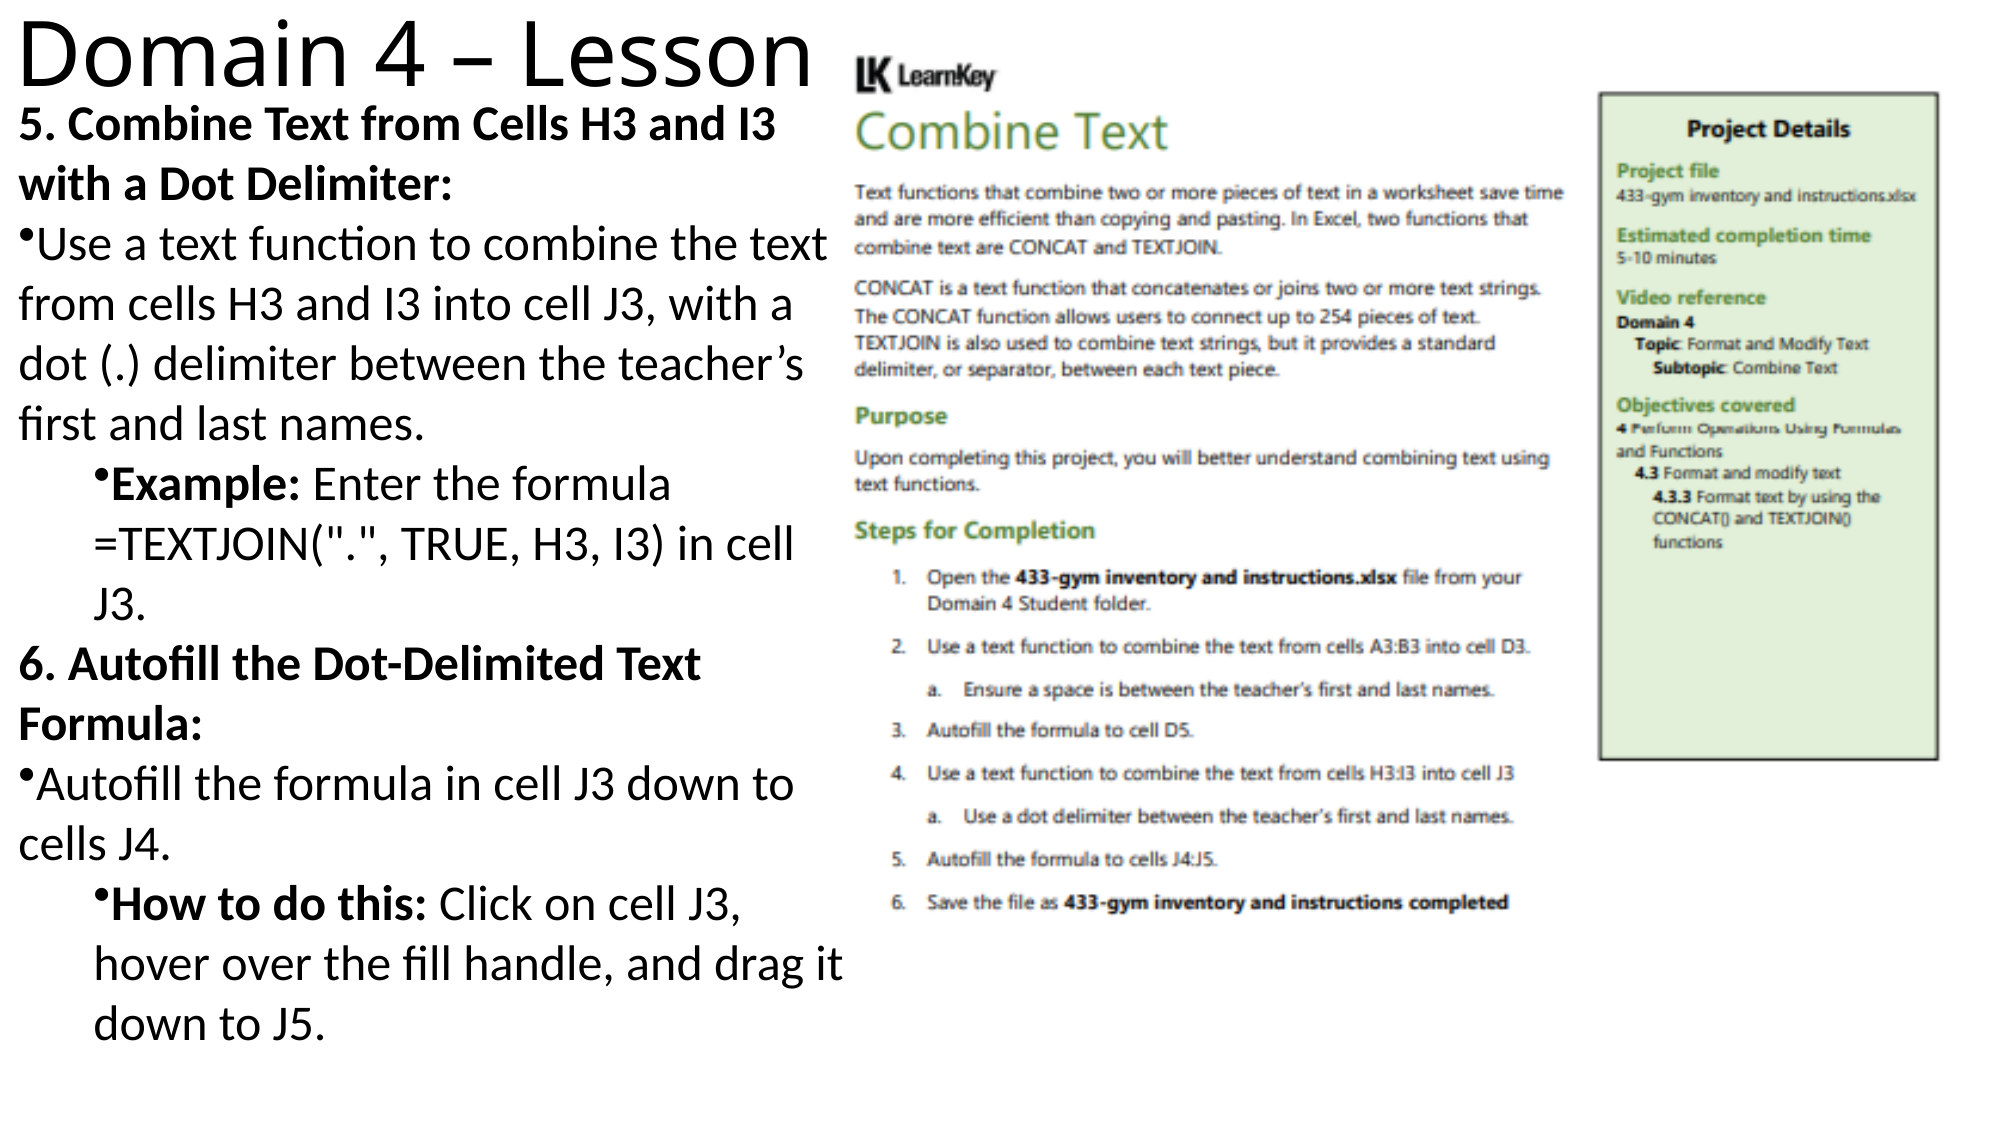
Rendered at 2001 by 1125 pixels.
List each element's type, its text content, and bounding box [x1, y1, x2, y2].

picture [840, 0, 1997, 948]
title Domain 4 – Lesson 3 [0, 0, 840, 114]
text_box 5. Combine Text from Cells H3 and I3 with a Dot Delimiter: Use a text function to combine the text from cells H3 and I3 into cell J3, with a dot (.) delimiter between the teacher’s first and last names. Example: Enter the formula =TEXTJOIN(".", TRUE, H3, I3) in cell J3. 6. Autofill the Dot-Delimited Text Formula: Autofill the formula in cell J3 down to cells J4. How to do this: Click on cell J3, hover over the fill handle, and drag it down to J5. [3, 83, 863, 1058]
